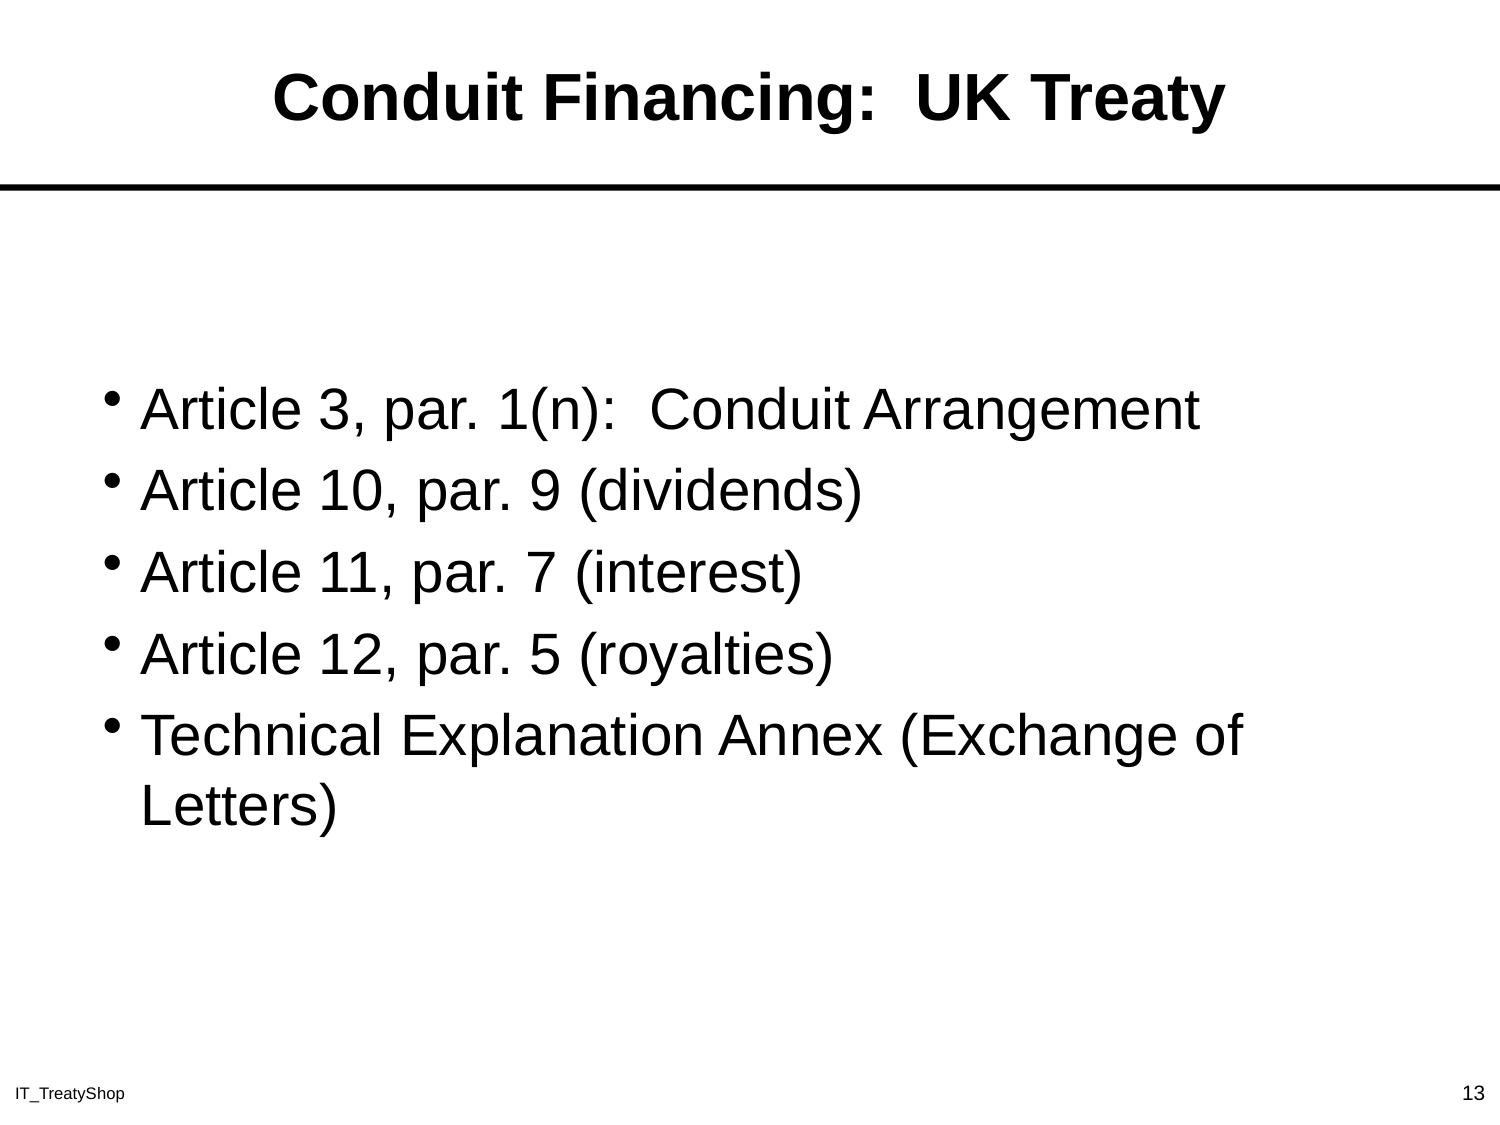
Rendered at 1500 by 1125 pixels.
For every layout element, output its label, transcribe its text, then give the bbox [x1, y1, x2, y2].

footer IT_TreatyShop [0, 1074, 87, 1113]
list Article 3, par. 1(n): Conduit Arrangement Article 10, par. 9 (dividends) Article 11, par. 7 (interest) Article 12, par. 5 (royalties) Technical Explanation Annex (Exchange of Letters) [87, 199, 1363, 1125]
slide_number 13 [1149, 1046, 1500, 1125]
title Conduit Financing: UK Treaty [0, 0, 1500, 188]
